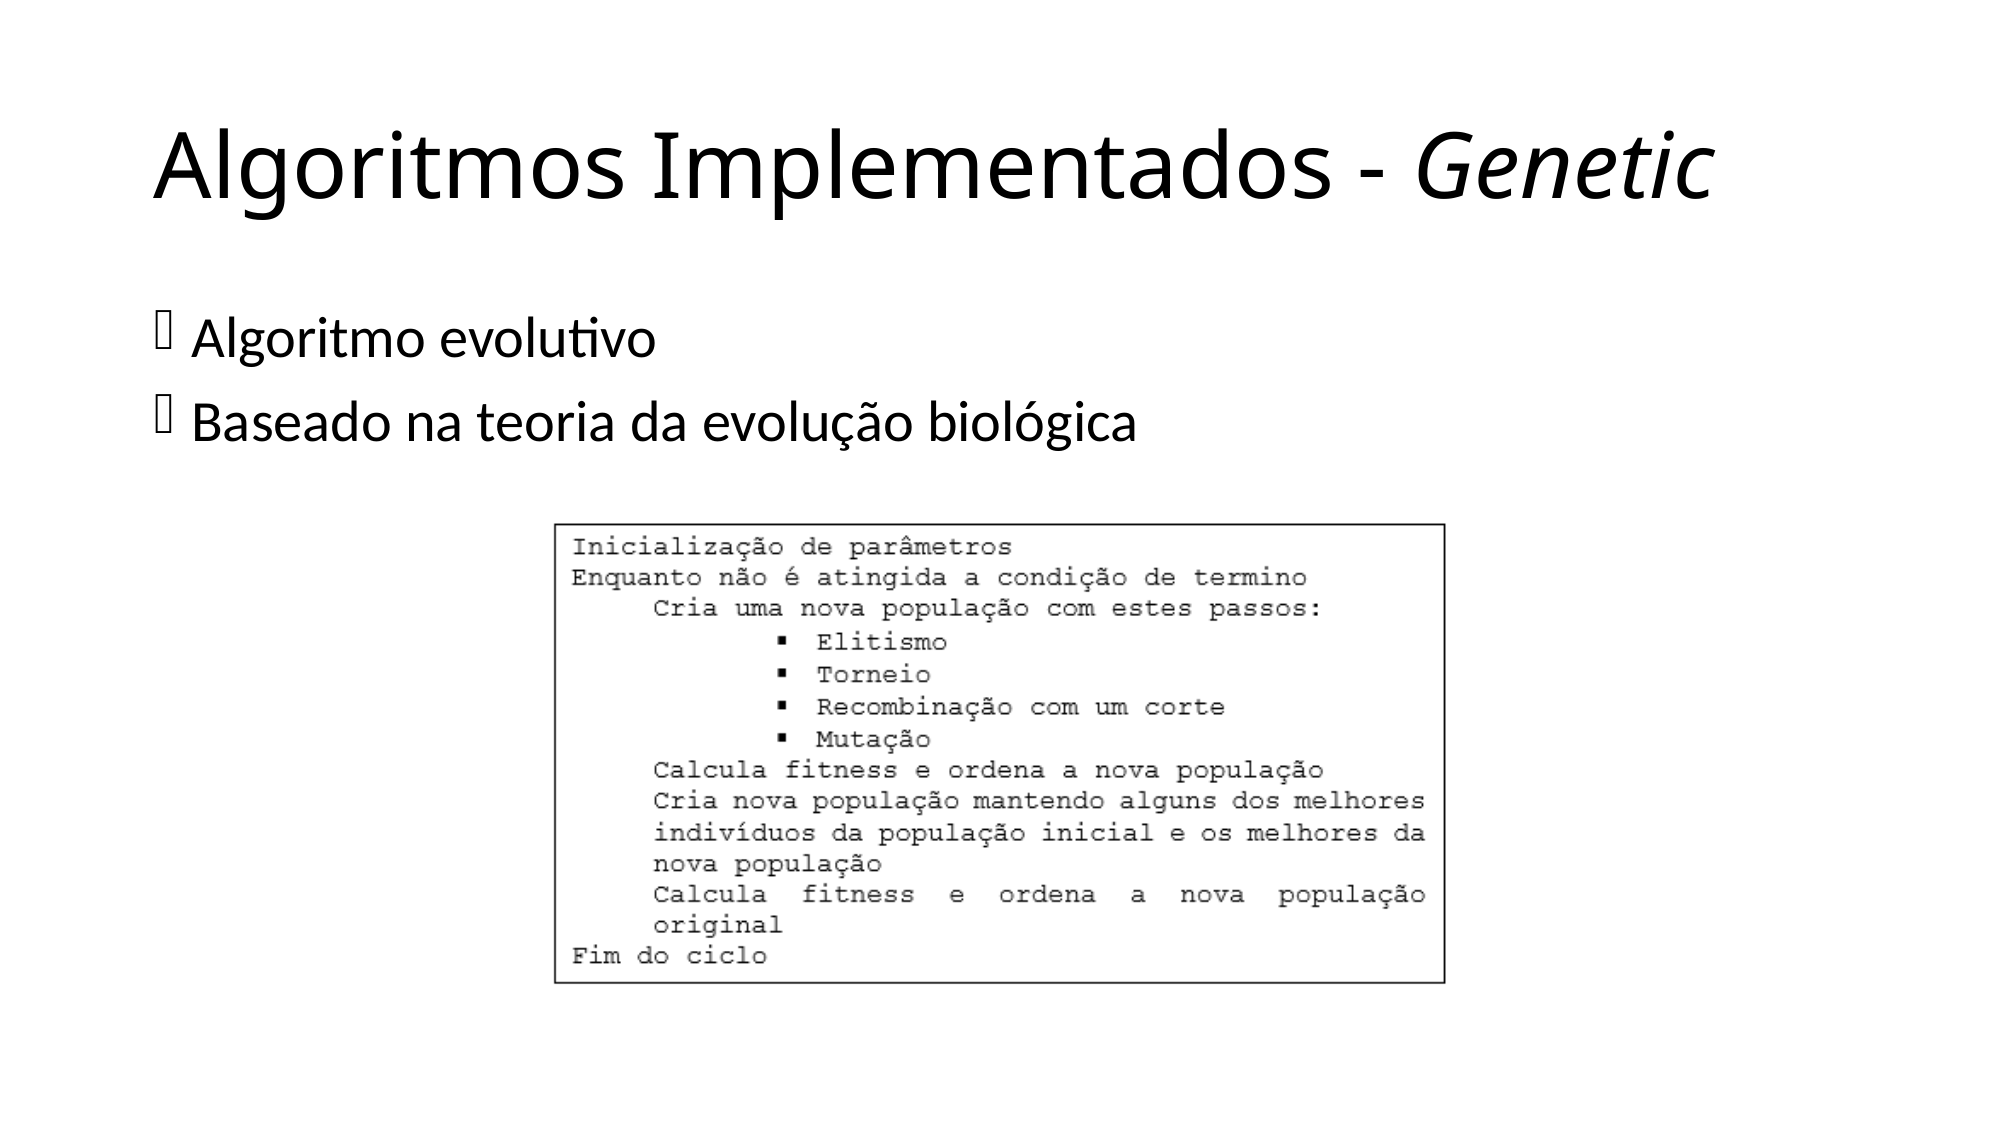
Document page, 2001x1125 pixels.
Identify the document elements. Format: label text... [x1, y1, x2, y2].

title Algoritmos Implementados - Genetic [138, 60, 1864, 278]
picture [546, 512, 1456, 996]
list Algoritmo evolutivo Baseado na teoria da evolução biológica [138, 299, 1864, 1014]
